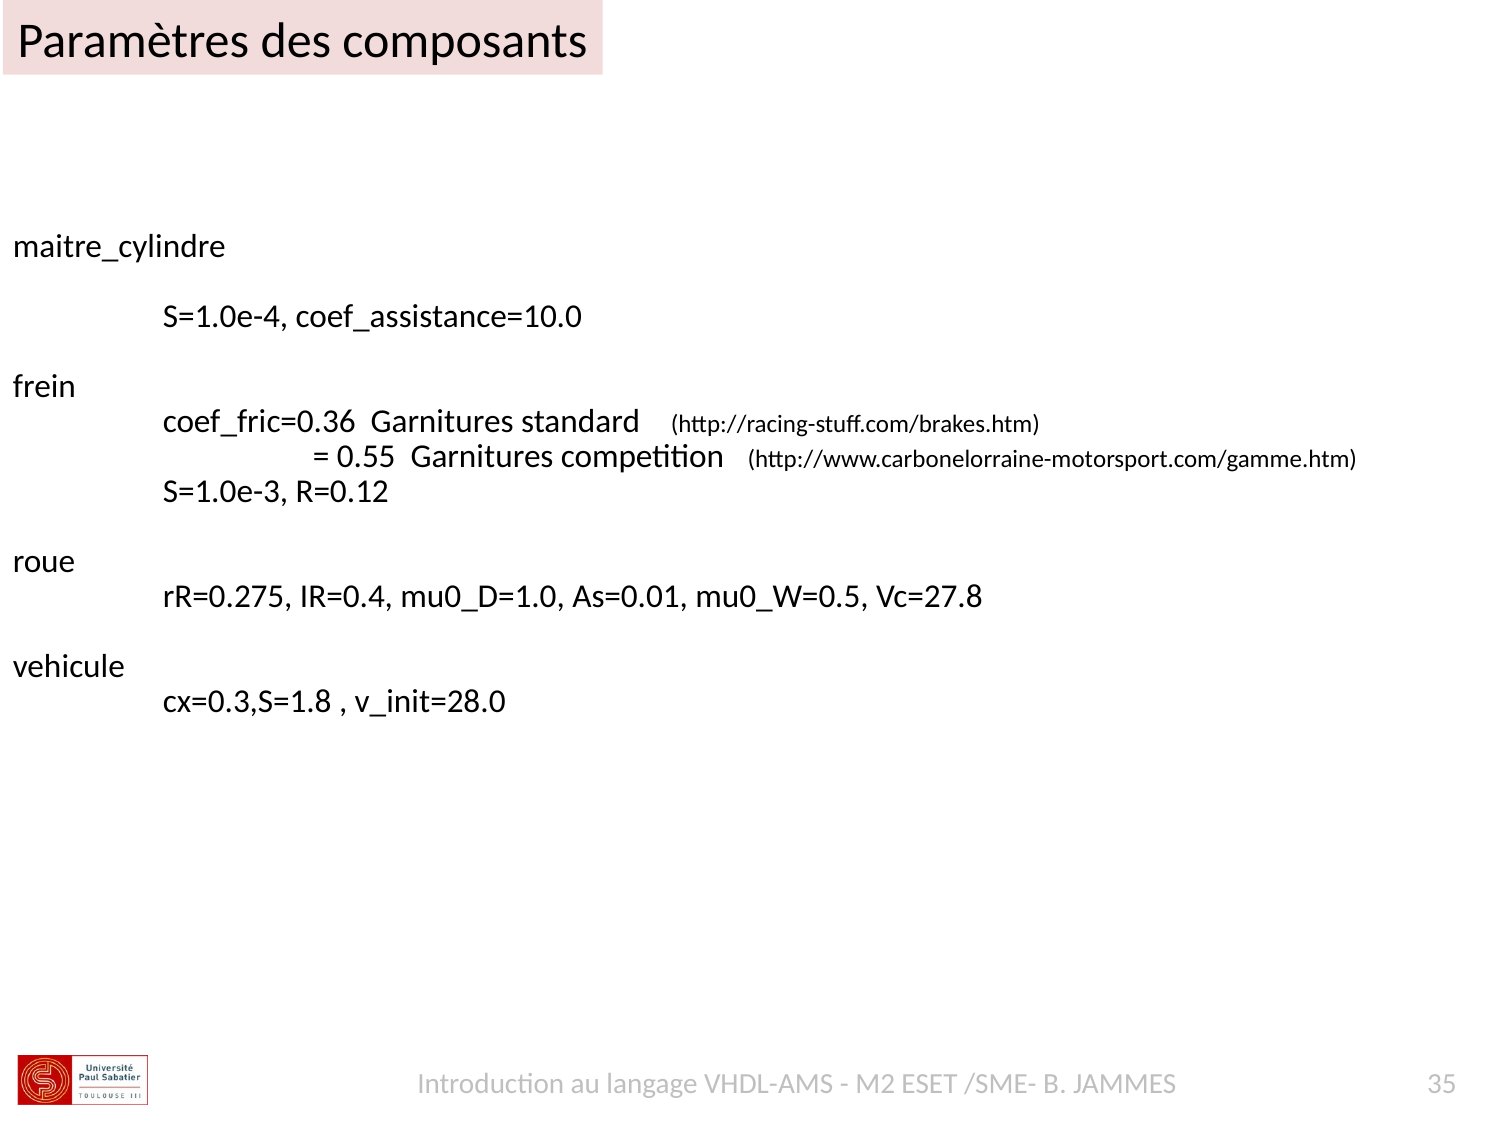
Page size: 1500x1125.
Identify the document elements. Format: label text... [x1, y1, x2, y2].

text_box maitre_cylindre S=1.0e-4, coef_assistance=10.0 frein coef_fric=0.36 Garnitures standard (http://racing-stuff.com/brakes.htm) = 0.55 Garnitures competition (http://www.carbonelorraine-motorsport.com/gamme.htm) S=1.0e-3, R=0.12 roue rR=0.275, IR=0.4, mu0_D=1.0, As=0.01, mu0_W=0.5, Vc=27.8 vehicule cx=0.3,S=1.8 , v_init=28.0 [0, 221, 1499, 727]
slide_number 35 [1399, 1058, 1484, 1106]
footer Introduction au langage VHDL-AMS - M2 ESET /SME- B. JAMMES [383, 1058, 1211, 1106]
text_box Paramètres des composants [2, 0, 603, 75]
picture [17, 1055, 148, 1105]
